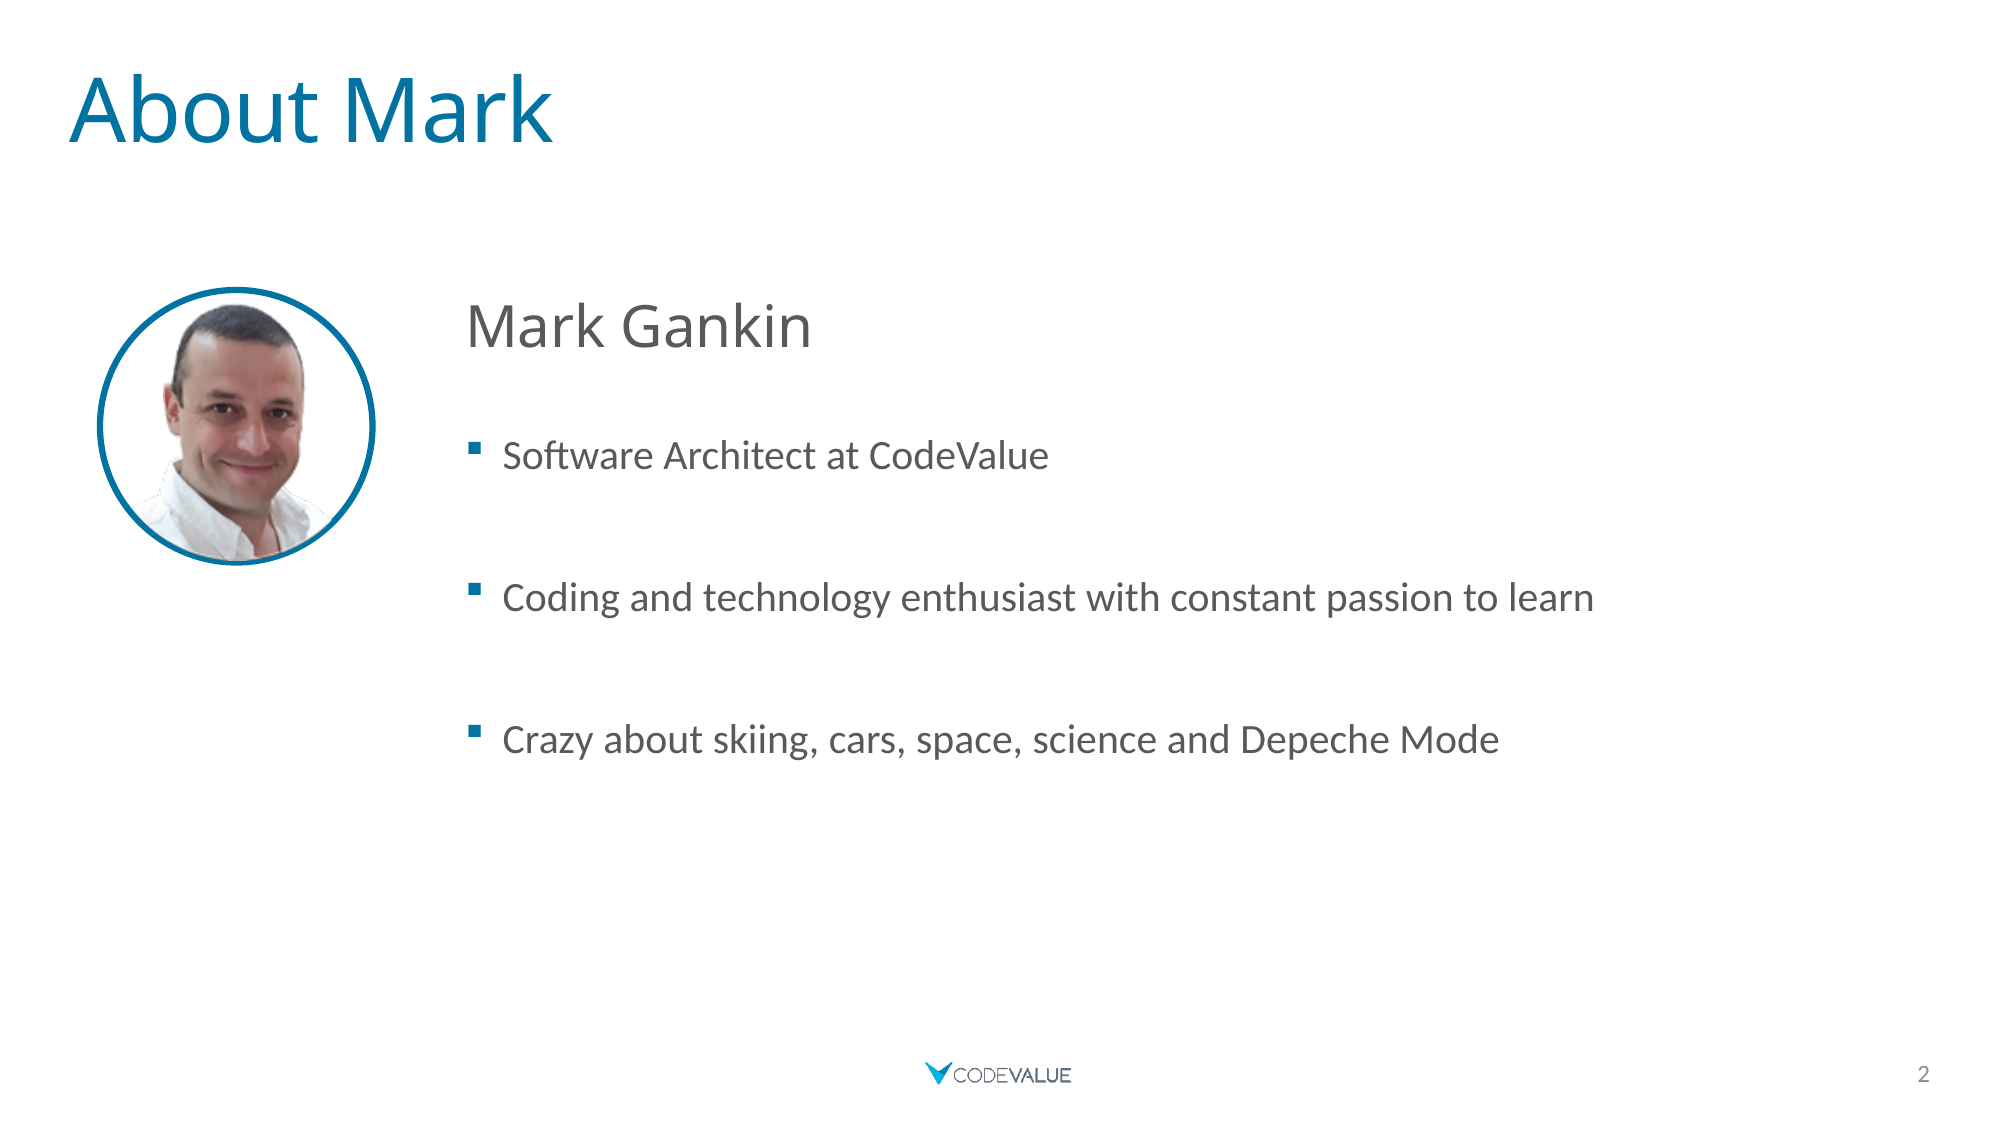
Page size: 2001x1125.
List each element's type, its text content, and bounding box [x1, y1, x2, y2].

picture [915, 1051, 1085, 1094]
list Software Architect at CodeValue Coding and technology enthusiast with constant passion to learn Crazy about skiing, cars, space, science and Depeche Mode [450, 420, 1945, 1012]
list Mark Gankin [450, 281, 1945, 369]
slide_number 2 [1495, 1042, 1945, 1103]
title About Mark [54, 54, 1945, 172]
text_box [101, 279, 373, 562]
